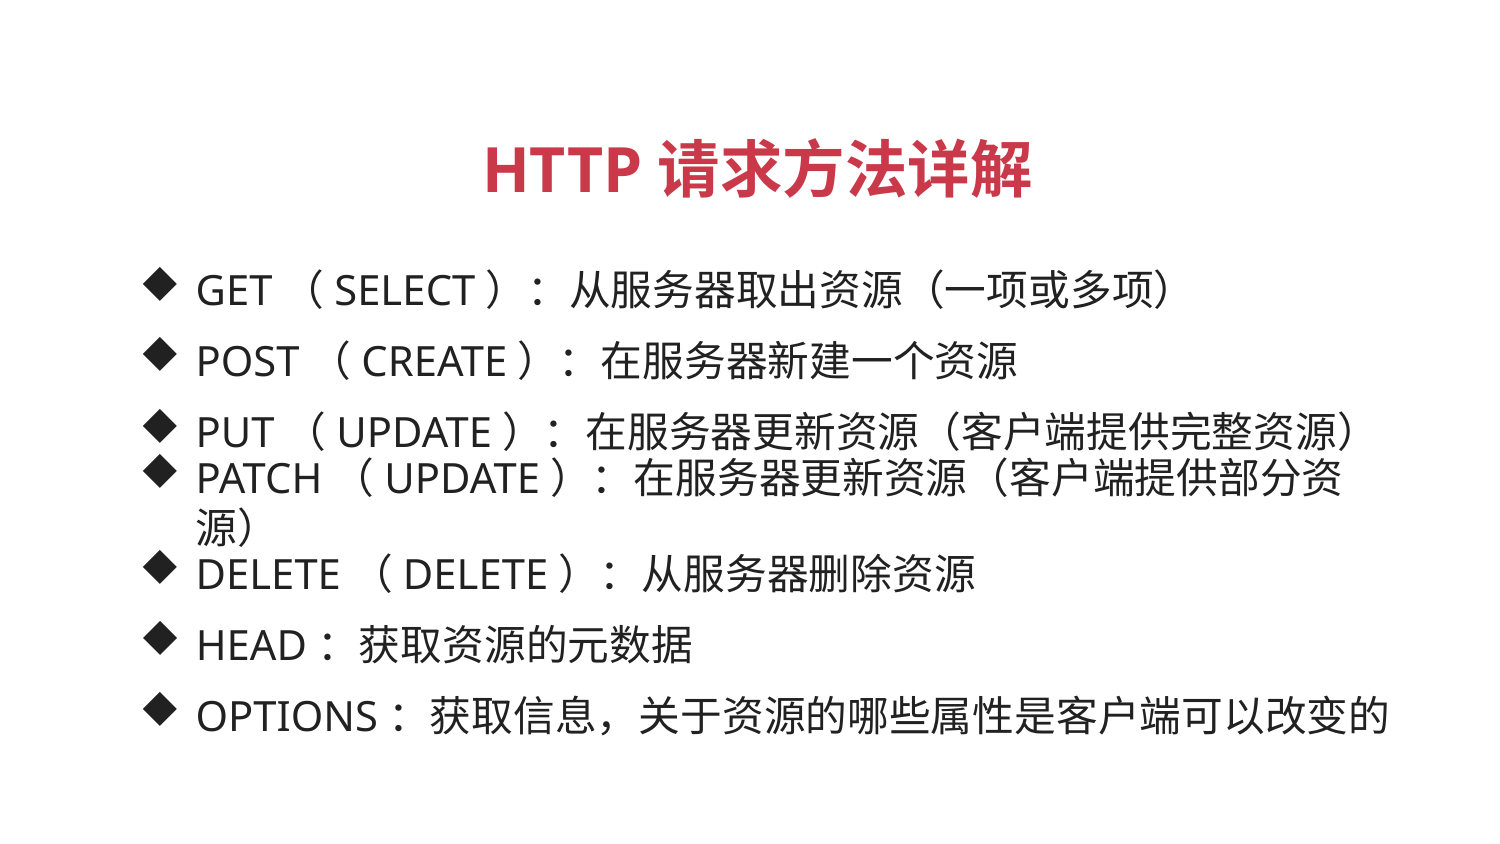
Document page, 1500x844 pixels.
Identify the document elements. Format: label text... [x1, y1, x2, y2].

text_box PATCH（UPDATE）：在服务器更新资源（客户端提供部分资源） [49, 444, 1435, 560]
text_box POST（CREATE）：在服务器新建一个资源 [49, 327, 1435, 393]
text_box OPTIONS：获取信息，关于资源的哪些属性是客户端可以改变的 [49, 681, 1435, 747]
text_box GET（SELECT）：从服务器取出资源（一项或多项） [49, 256, 1435, 322]
list HTTP请求方法详解 [64, 125, 1451, 210]
text_box PUT（UPDATE）：在服务器更新资源（客户端提供完整资源） [49, 398, 1435, 444]
text_box HEAD：获取资源的元数据 [49, 611, 1435, 677]
text_box DELETE（DELETE）：从服务器删除资源 [49, 560, 1435, 606]
